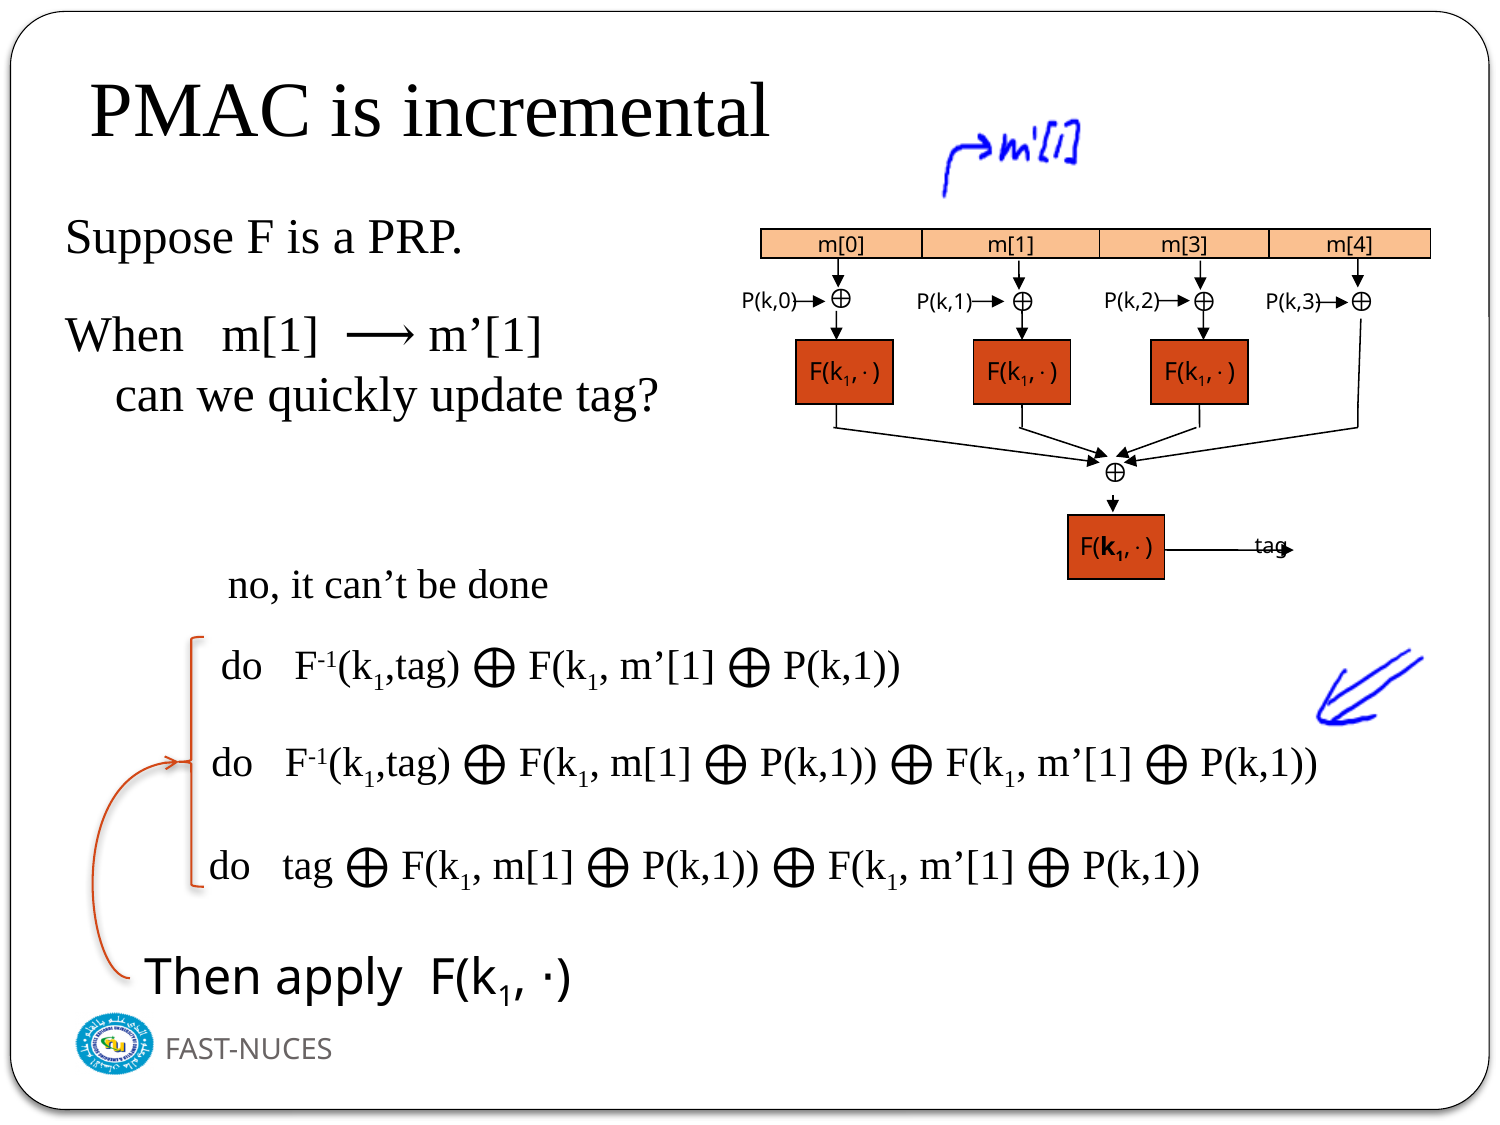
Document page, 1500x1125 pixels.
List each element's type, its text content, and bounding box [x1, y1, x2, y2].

text_box no, it can’t be done [213, 549, 565, 615]
footer FAST-NUCES [150, 1012, 800, 1088]
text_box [724, 228, 1431, 580]
picture [74, 1012, 154, 1076]
list Suppose F is a PRP. When m[1] ⟶ m’[1] can we quickly update tag? [50, 195, 738, 580]
picture [92, 1026, 138, 1062]
title PMAC is incremental [75, 50, 1425, 167]
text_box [128, 636, 588, 1013]
text_box do tag ⨁ F(k1, m[1] ⨁ P(k,1)) ⨁ F(k1, m’[1] ⨁ P(k,1)) [594, 830, 1237, 903]
text_box do F-1(k1,tag) ⨁ F(k1, m’[1] ⨁ P(k,1)) [206, 630, 927, 703]
picture [937, 112, 1093, 213]
text_box do F-1(k1,tag) ⨁ F(k1, m[1] ⨁ P(k,1)) ⨁ F(k1, m’[1] ⨁ P(k,1)) [594, 727, 1344, 800]
picture [1299, 637, 1438, 735]
